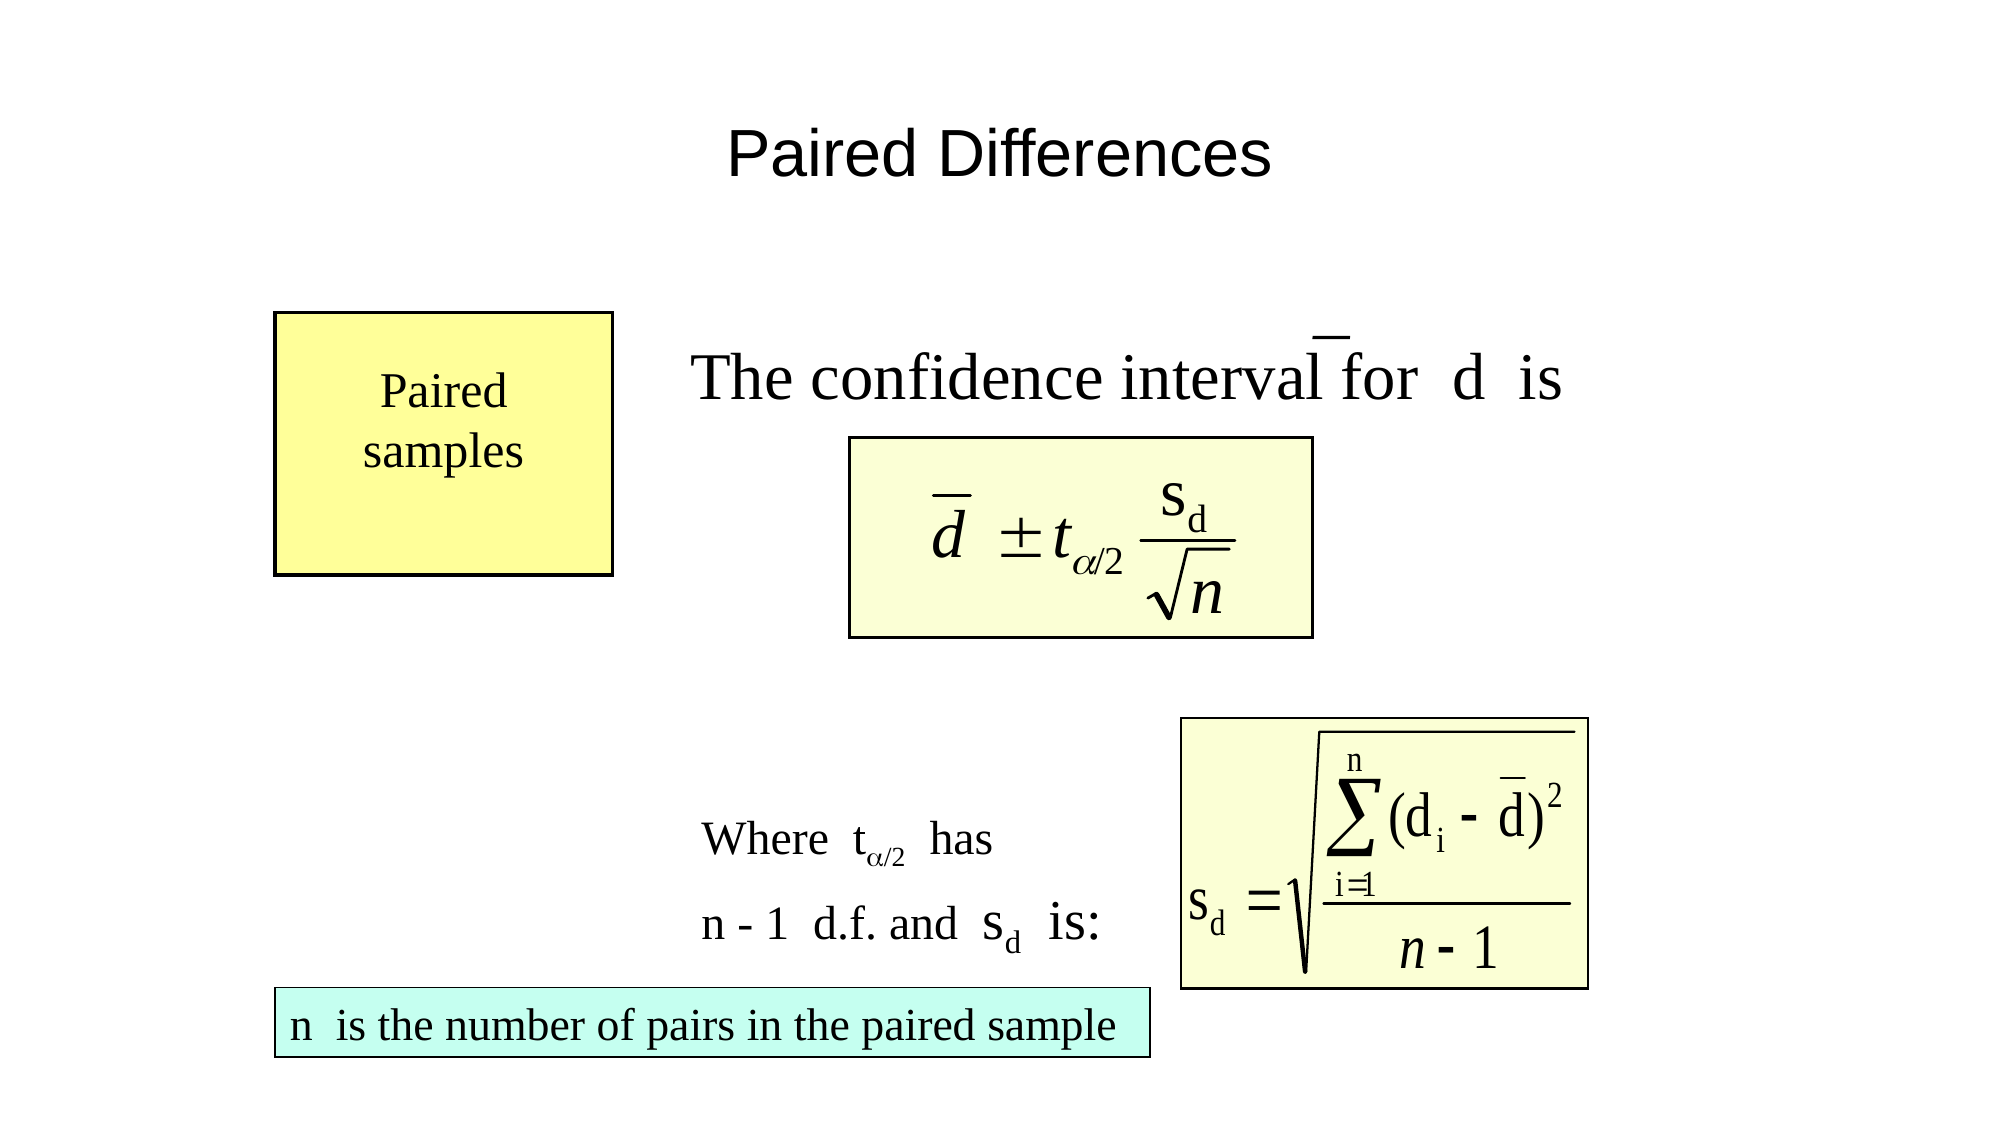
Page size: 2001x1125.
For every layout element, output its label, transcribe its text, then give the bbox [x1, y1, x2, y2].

text_box Where t/2 has n - 1 d.f. and sd is: [687, 799, 1176, 963]
text_box n is the number of pairs in the paired sample [275, 987, 1150, 1058]
title Paired Differences [362, 99, 1638, 200]
text_box [275, 312, 613, 575]
text_box Paired samples [287, 349, 600, 485]
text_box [921, 449, 1251, 637]
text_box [1181, 718, 1588, 988]
text_box [849, 437, 1313, 638]
list The confidence interval for d is [675, 324, 1713, 425]
